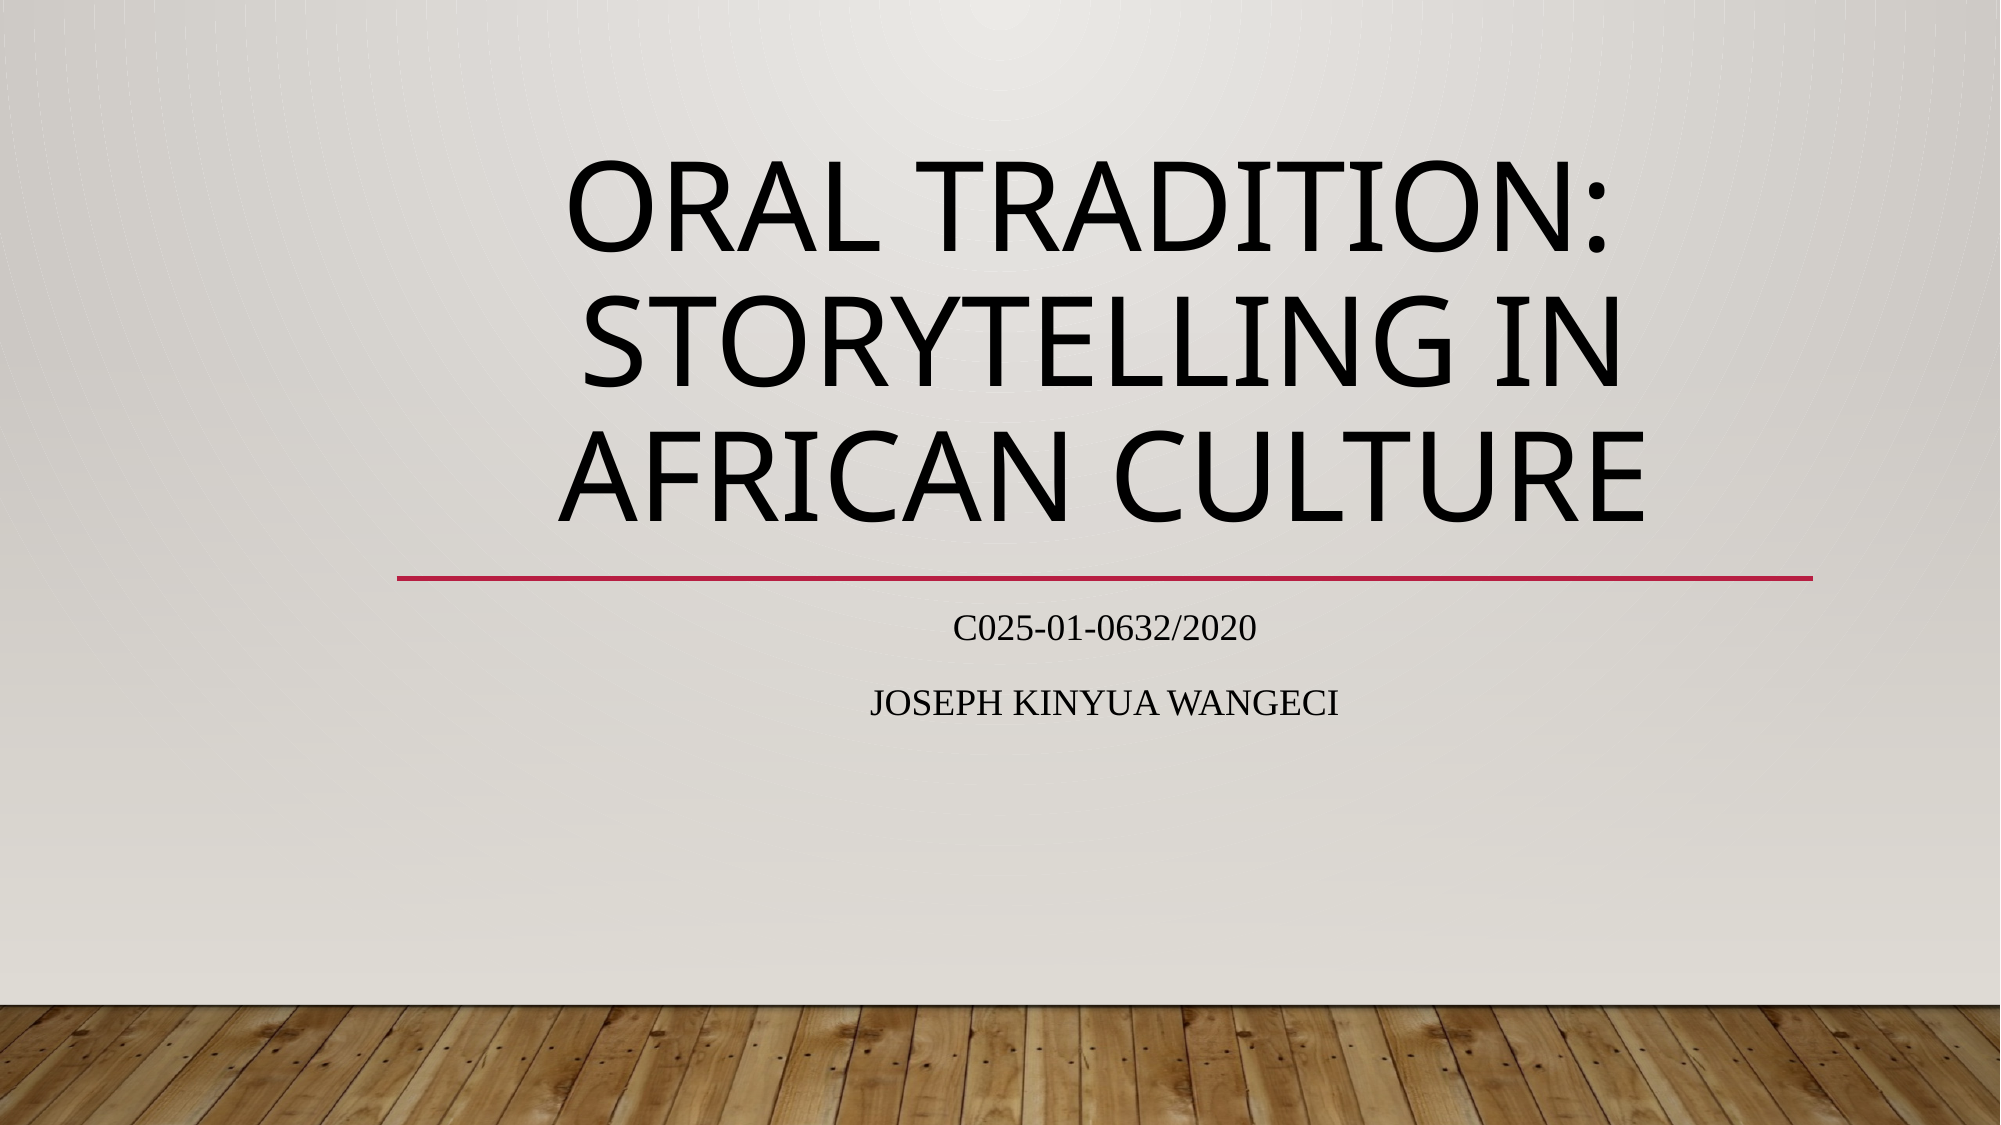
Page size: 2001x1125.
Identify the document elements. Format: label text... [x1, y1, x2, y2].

title Oral Tradition: Storytelling in African Culture [396, 131, 1814, 549]
subtitle C025-01-0632/2020 Joseph kinyua wangeci [396, 579, 1814, 740]
picture [0, 1005, 2000, 1125]
